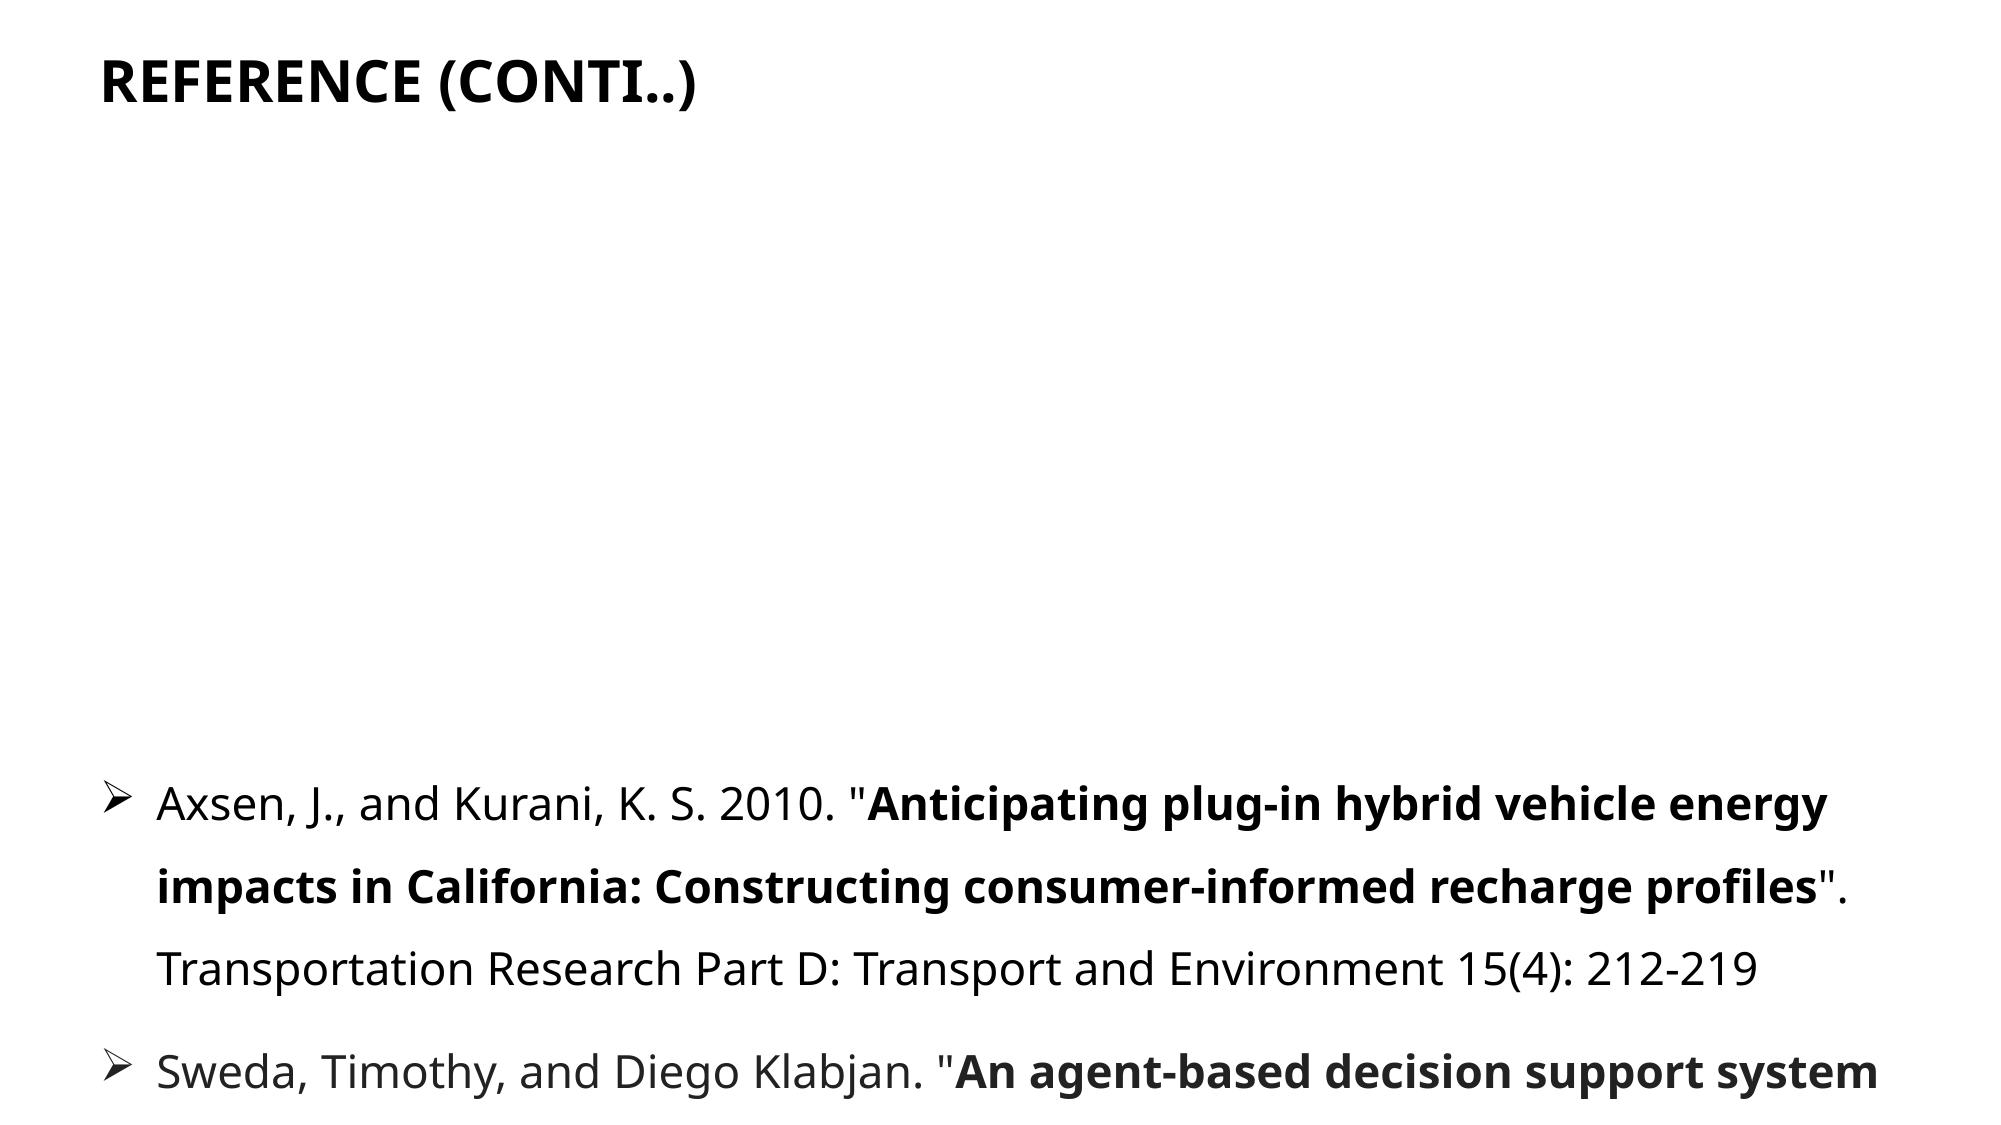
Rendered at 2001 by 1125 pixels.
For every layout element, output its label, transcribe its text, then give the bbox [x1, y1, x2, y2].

title REFERENCE (CONTI..) [99, 44, 1900, 233]
subtitle Axsen, J., and Kurani, K. S. 2010. "Anticipating plug-in hybrid vehicle energy impacts in California: Constructing consumer-informed recharge profiles". Transportation Research Part D: Transport and Environment 15(4): 212-219 Sweda, Timothy, and Diego Klabjan. "An agent-based decision support system for electric vehicle charging infrastructure deployment." In 2011 IEEE Vehicle Power and Propulsion Conference, pp. 1-5. IEEE, 2011. [99, 263, 1900, 916]
